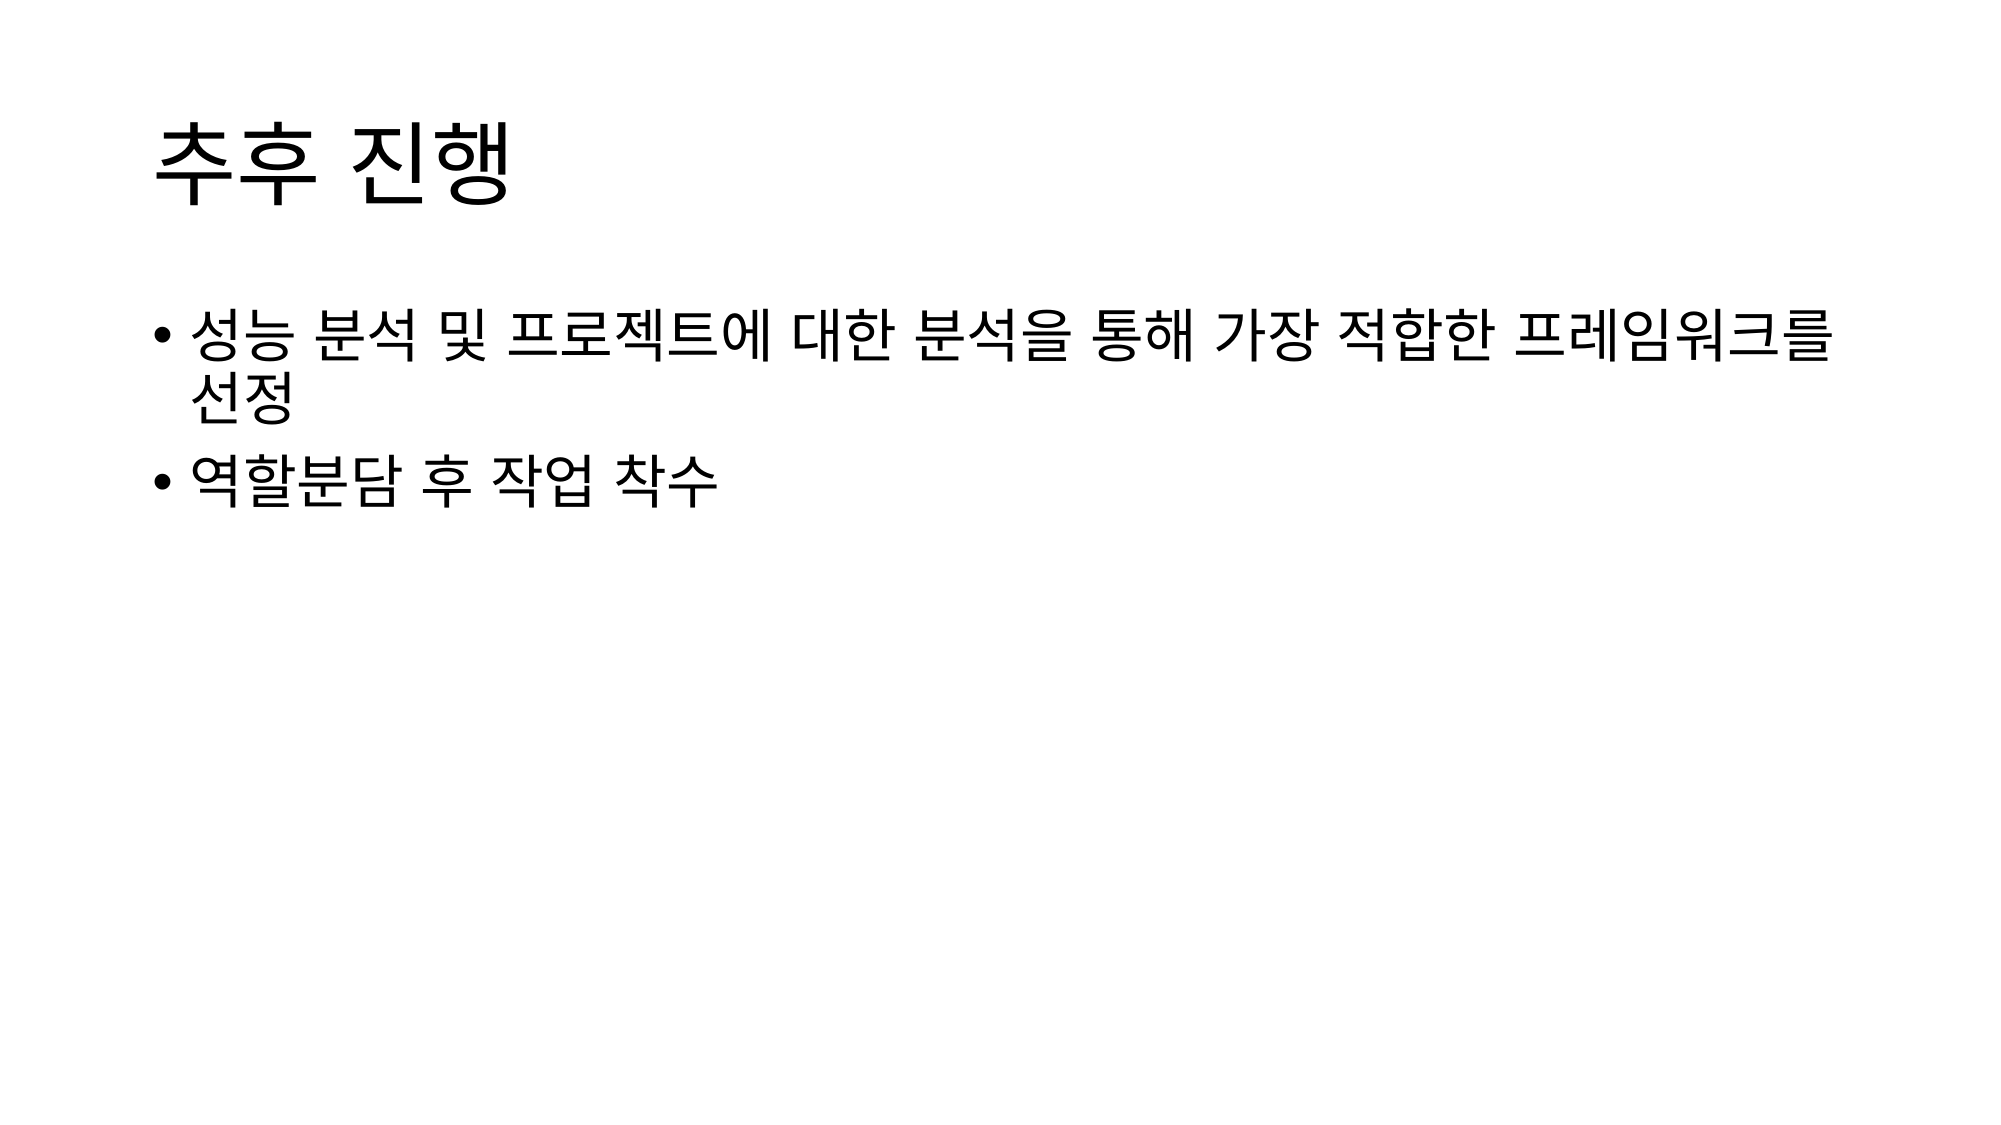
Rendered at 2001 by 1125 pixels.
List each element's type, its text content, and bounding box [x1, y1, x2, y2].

list 성능 분석 및 프로젝트에 대한 분석을 통해 가장 적합한 프레임워크를 선정 역할분담 후 작업 착수 [137, 299, 1863, 1014]
title 추후 진행 [137, 59, 1863, 278]
